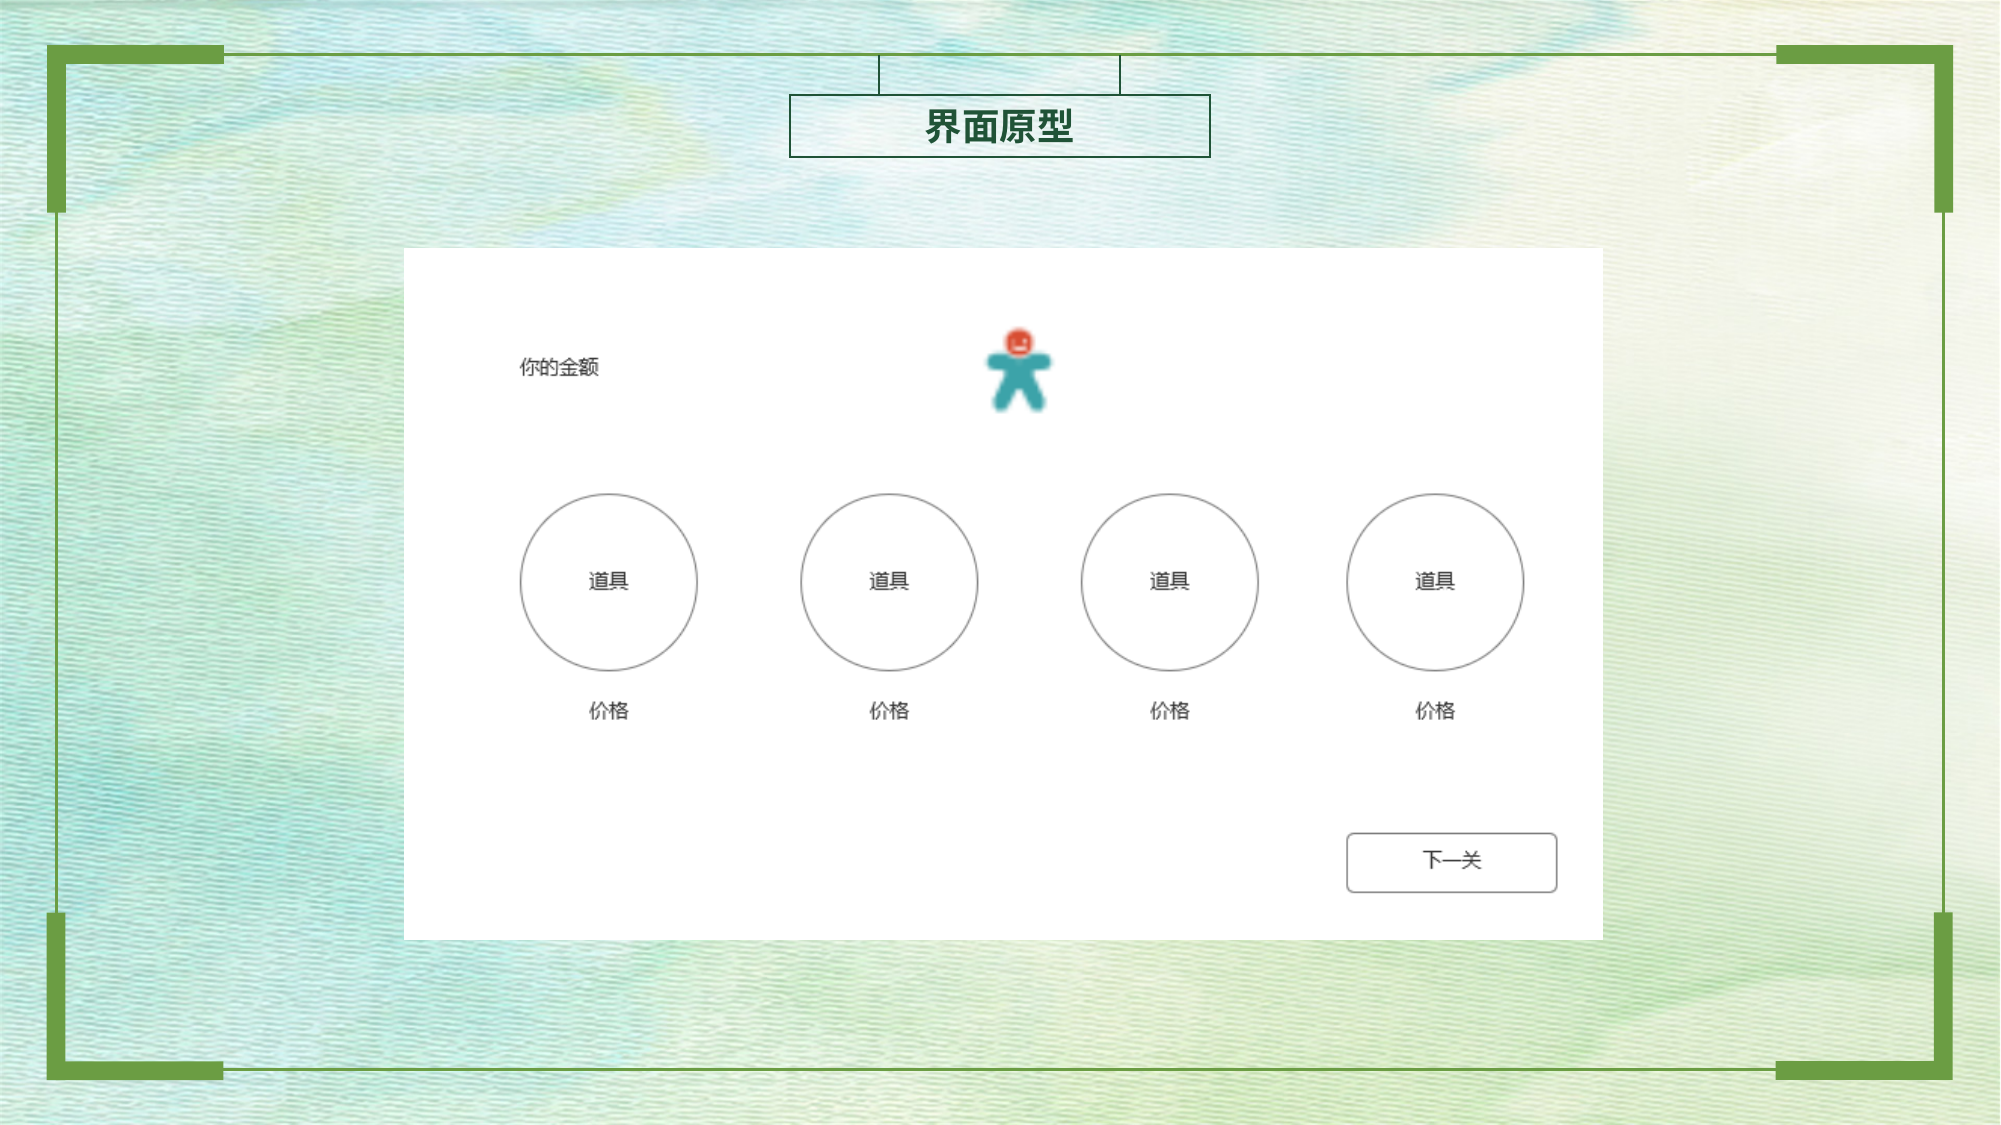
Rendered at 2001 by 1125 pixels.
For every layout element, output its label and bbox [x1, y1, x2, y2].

text_box [46, 912, 224, 1080]
text_box [55, 54, 1944, 1071]
text_box [47, 45, 225, 213]
picture [0, 0, 2001, 1125]
text_box [1776, 45, 1954, 213]
text_box [789, 54, 1210, 157]
text_box [1775, 912, 1953, 1080]
